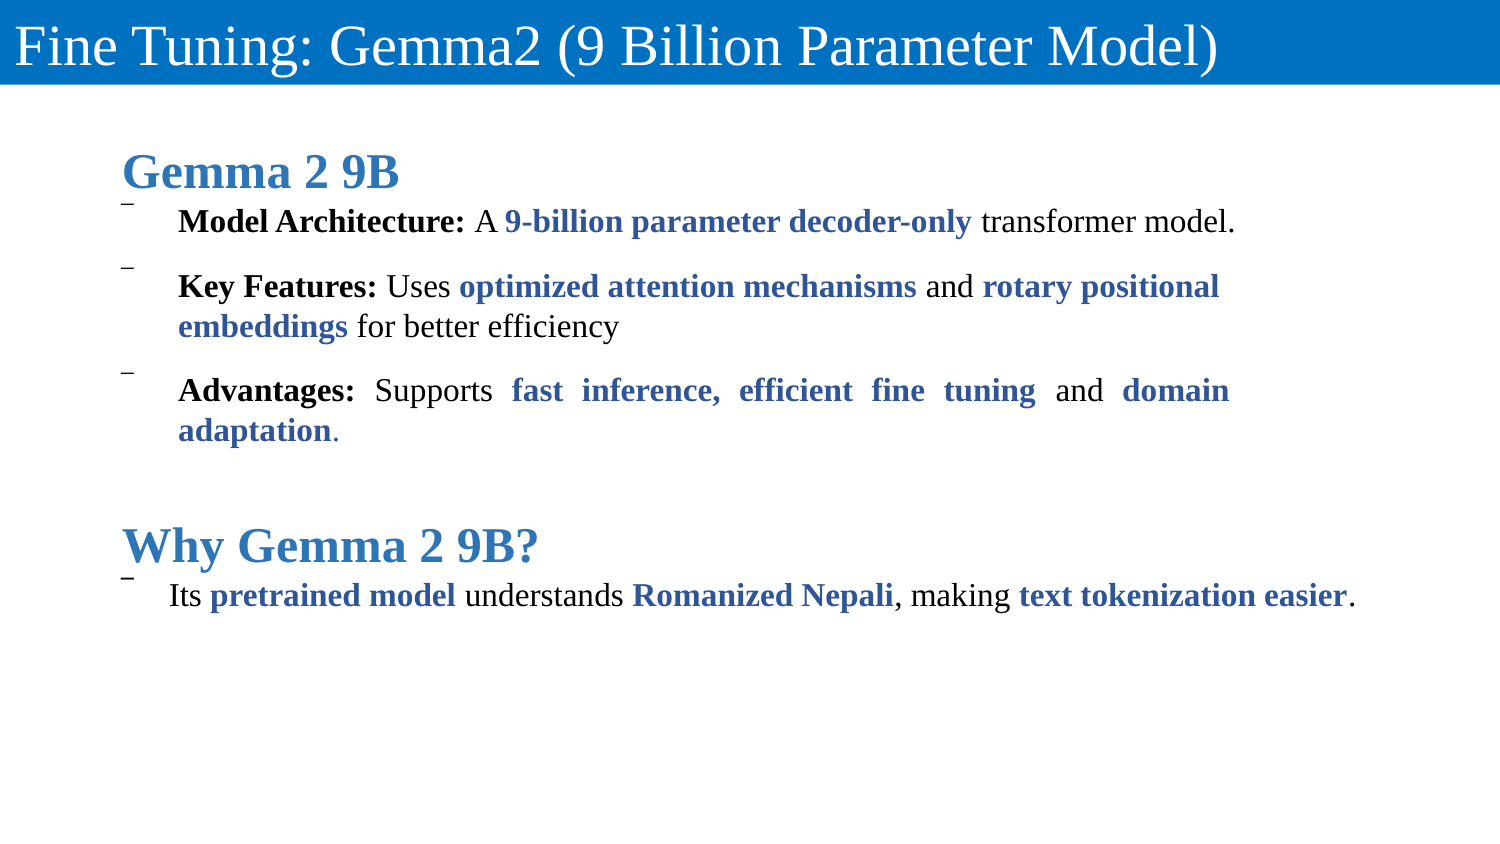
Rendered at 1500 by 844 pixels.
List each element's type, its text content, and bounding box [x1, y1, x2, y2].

text_box Why Gemma 2 9B? Its pretrained model understands Romanized Nepali, making text tokenization easier. [107, 505, 1393, 621]
text_box Gemma 2 9B Model Architecture: A 9-billion parameter decoder-only transformer model. Key Features: Uses optimized attention mechanisms and rotary positional embeddings for better efficiency Advantages: Supports fast inference, efficient fine tuning and domain adaptation. [107, 131, 1393, 456]
text_box Fine Tuning: Gemma2 (9 Billion Parameter Model) [0, 0, 1500, 85]
